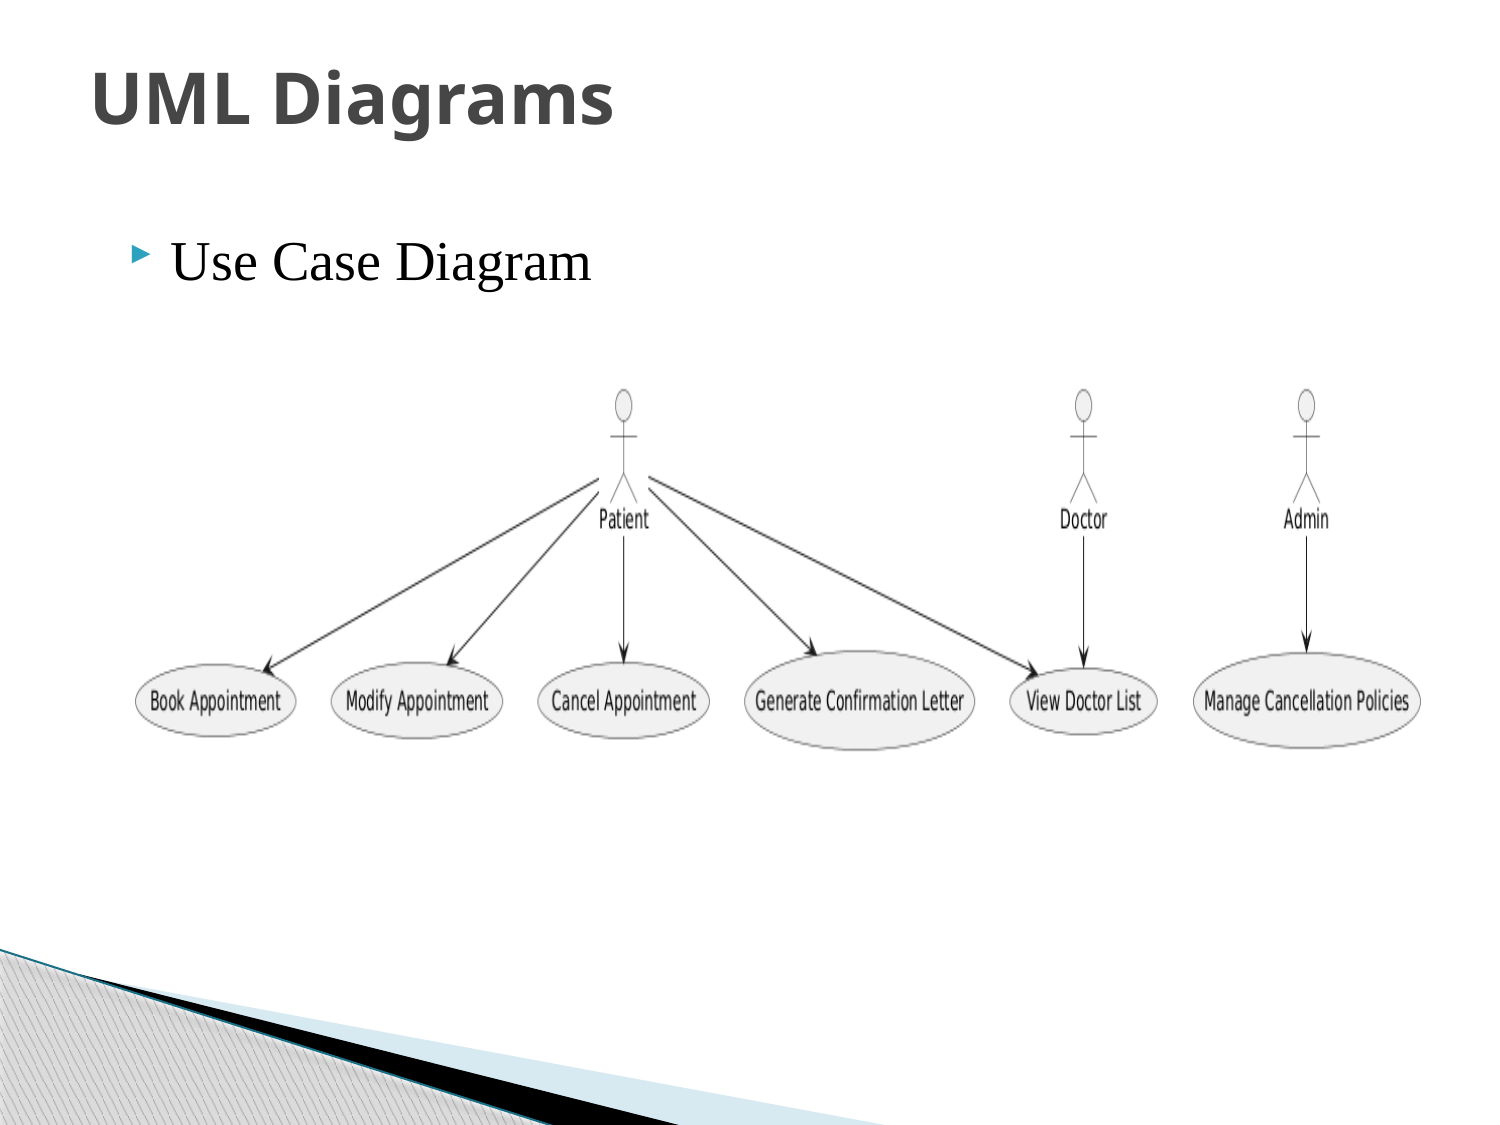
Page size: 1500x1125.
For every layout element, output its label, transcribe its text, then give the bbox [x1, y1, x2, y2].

title UML Diagrams [75, 45, 1425, 233]
list Use Case Diagram [95, 233, 1344, 937]
picture [129, 378, 1426, 759]
